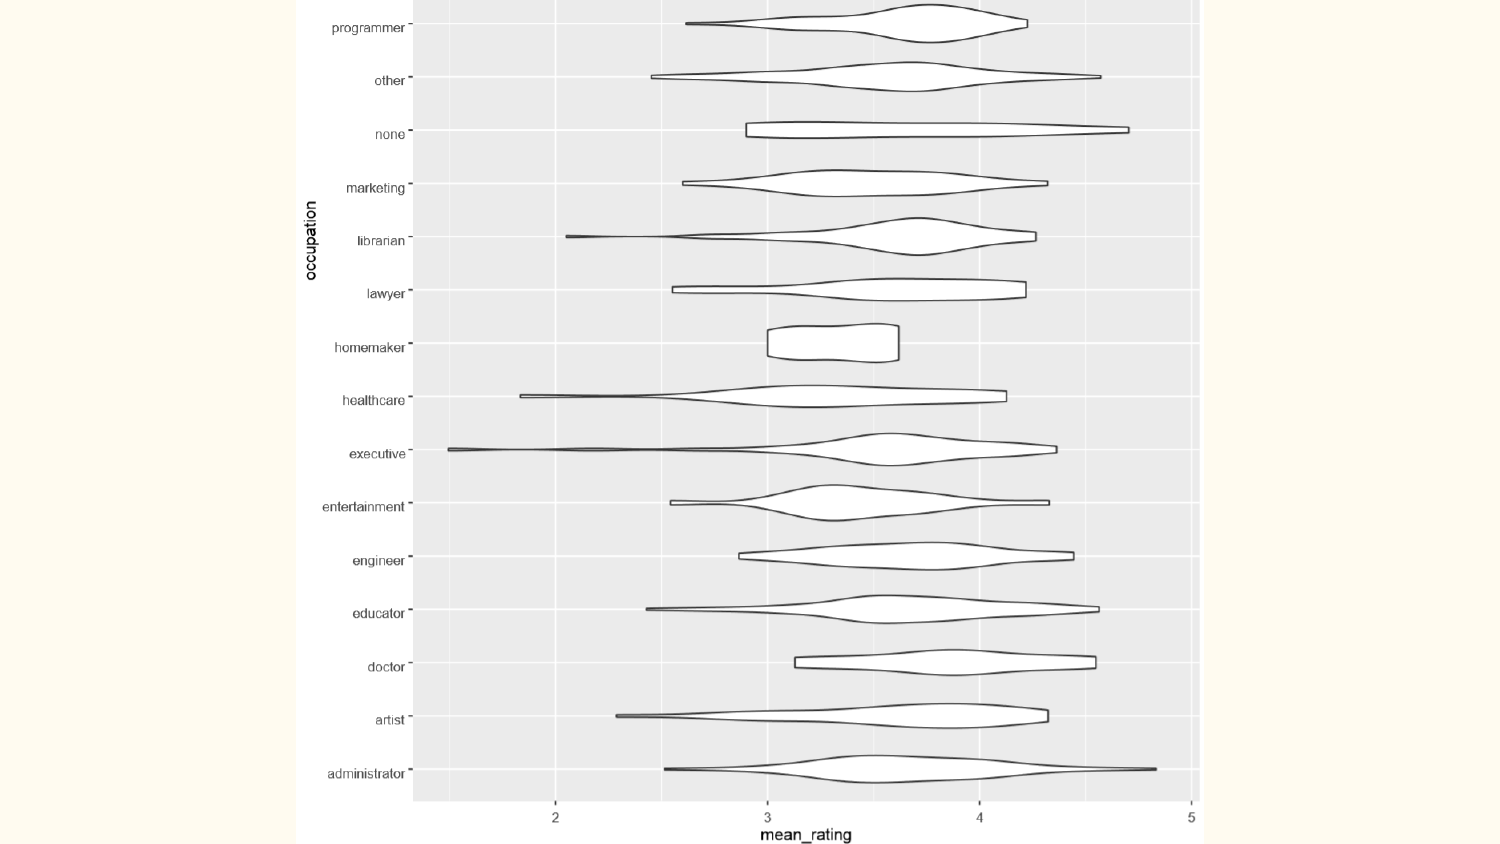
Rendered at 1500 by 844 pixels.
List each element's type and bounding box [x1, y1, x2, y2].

picture [296, 0, 1204, 844]
